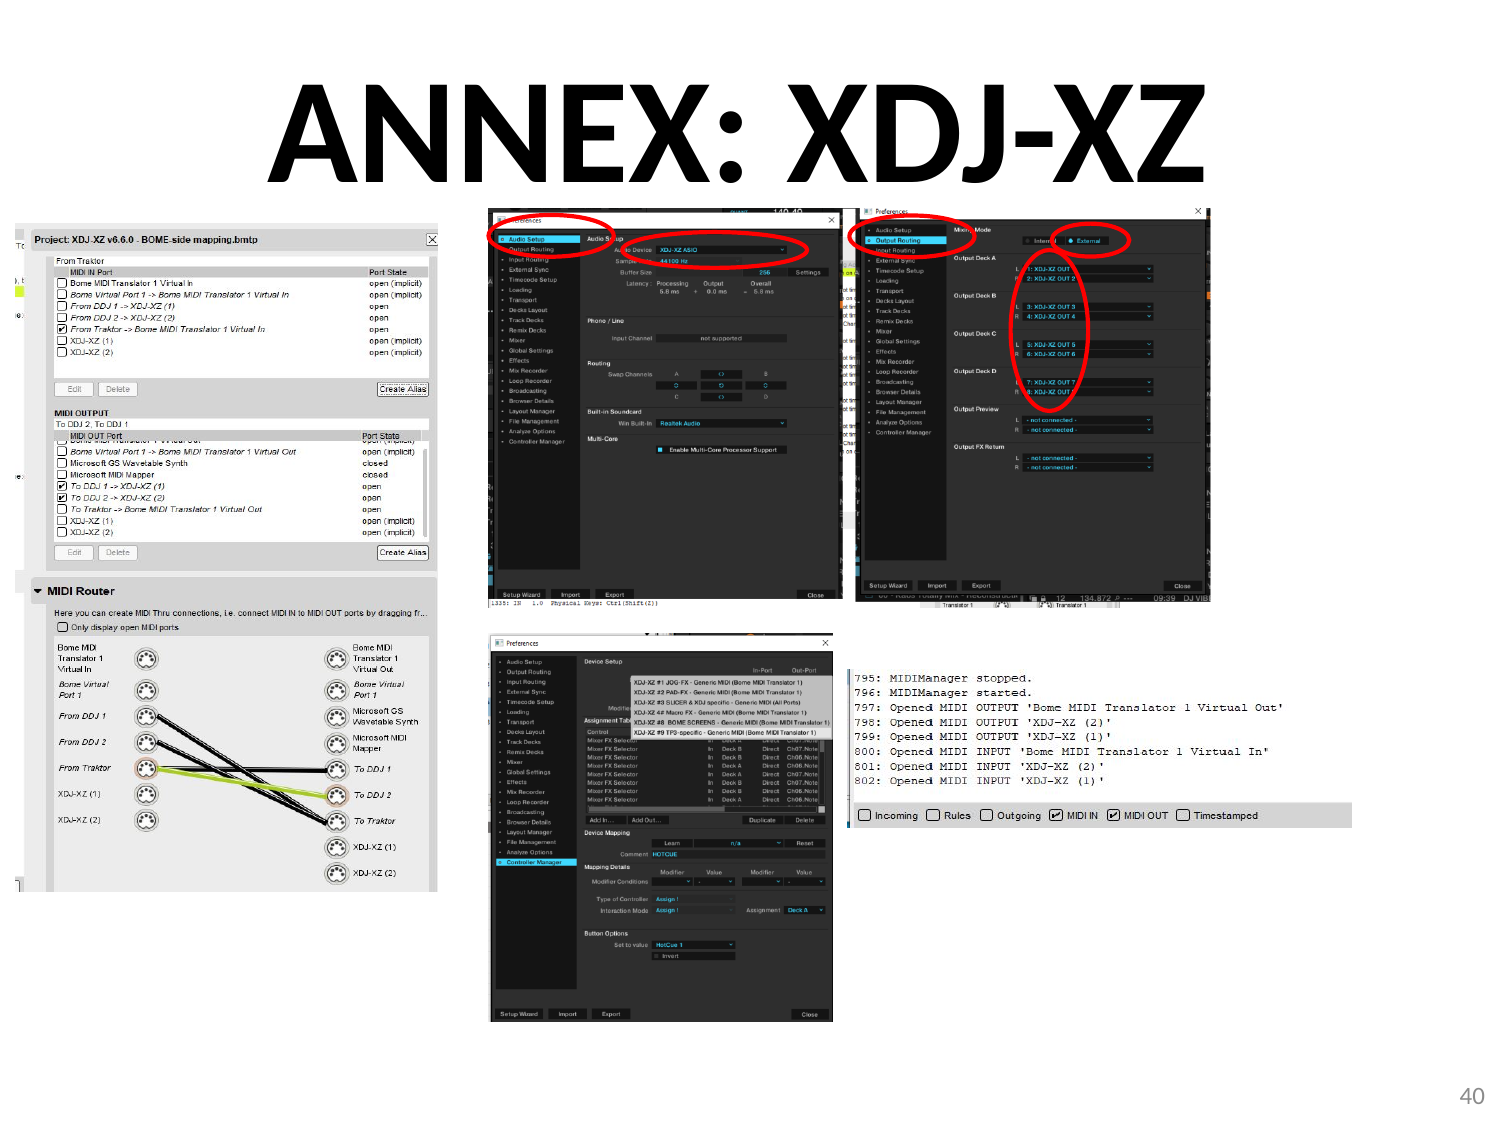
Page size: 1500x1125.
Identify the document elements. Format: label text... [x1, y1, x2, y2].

picture [15, 223, 438, 892]
text_box ANNEX: XDJ-XZ [50, 24, 1425, 220]
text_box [488, 207, 1215, 609]
picture [488, 633, 834, 1022]
slide_number 40 [1149, 1065, 1500, 1125]
picture [846, 669, 1352, 828]
